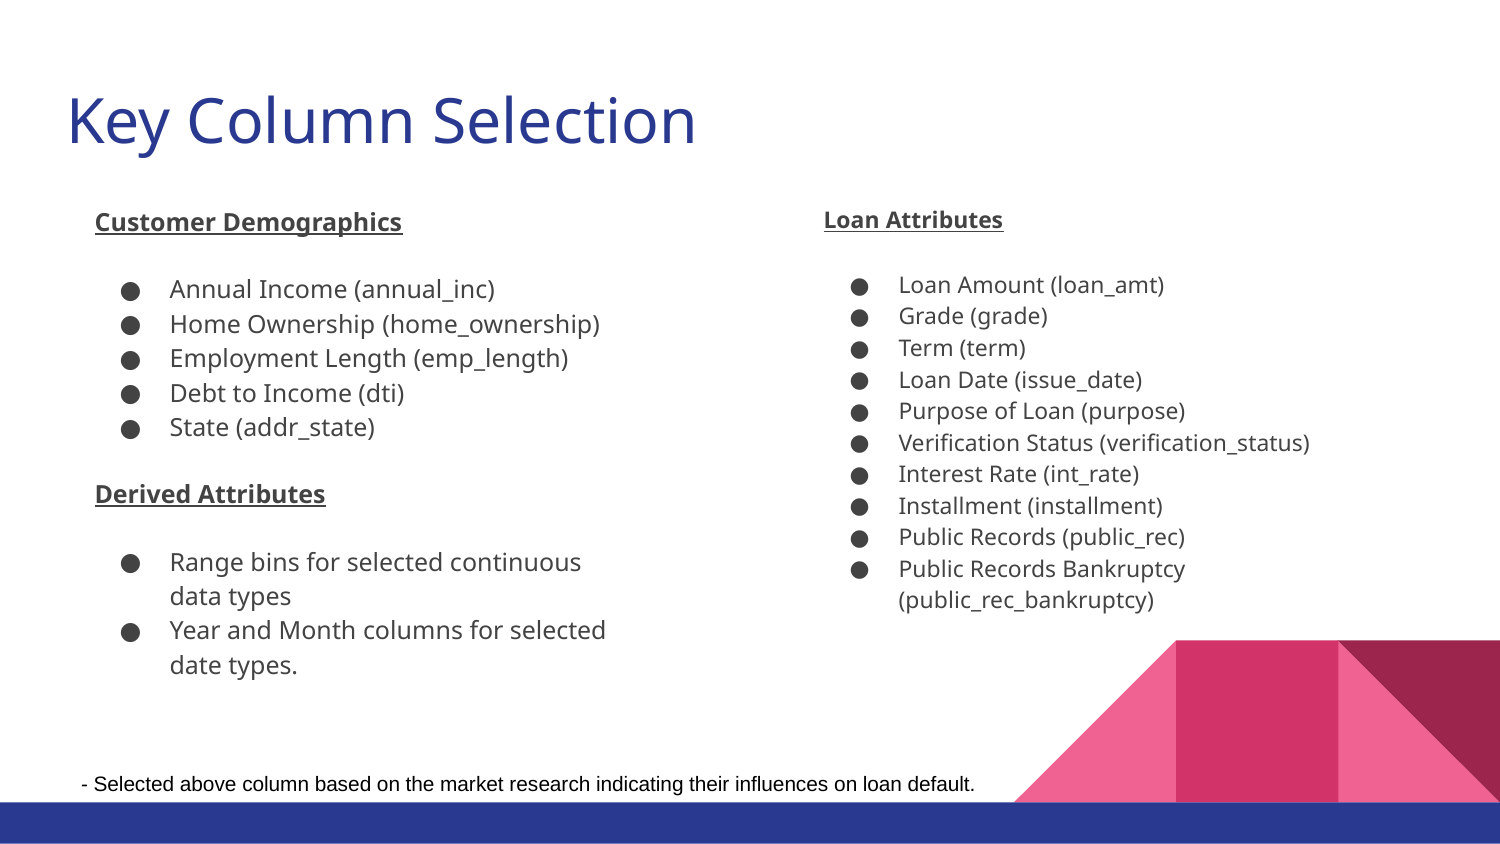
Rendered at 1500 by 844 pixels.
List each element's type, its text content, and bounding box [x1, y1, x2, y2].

text_box Derived Attributes Range bins for selected continuous data types Year and Month columns for selected date types. [79, 458, 628, 674]
text_box Loan Attributes Loan Amount (loan_amt) Grade (grade) Term (term) Loan Date (issue_date) Purpose of Loan (purpose) Verification Status (verification_status) Interest Rate (int_rate) Installment (installment) Public Records (public_rec) Public Records Bankruptcy (public_rec_bankruptcy) [808, 186, 1449, 610]
title Key Column Selection [51, 66, 1449, 167]
text_box - Selected above column based on the market research indicating their influences on loan default. [66, 763, 991, 804]
list Customer Demographics Annual Income (annual_inc) Home Ownership (home_ownership) Employment Length (emp_length) Debt to Income (dti) State (addr_state) [79, 186, 628, 450]
